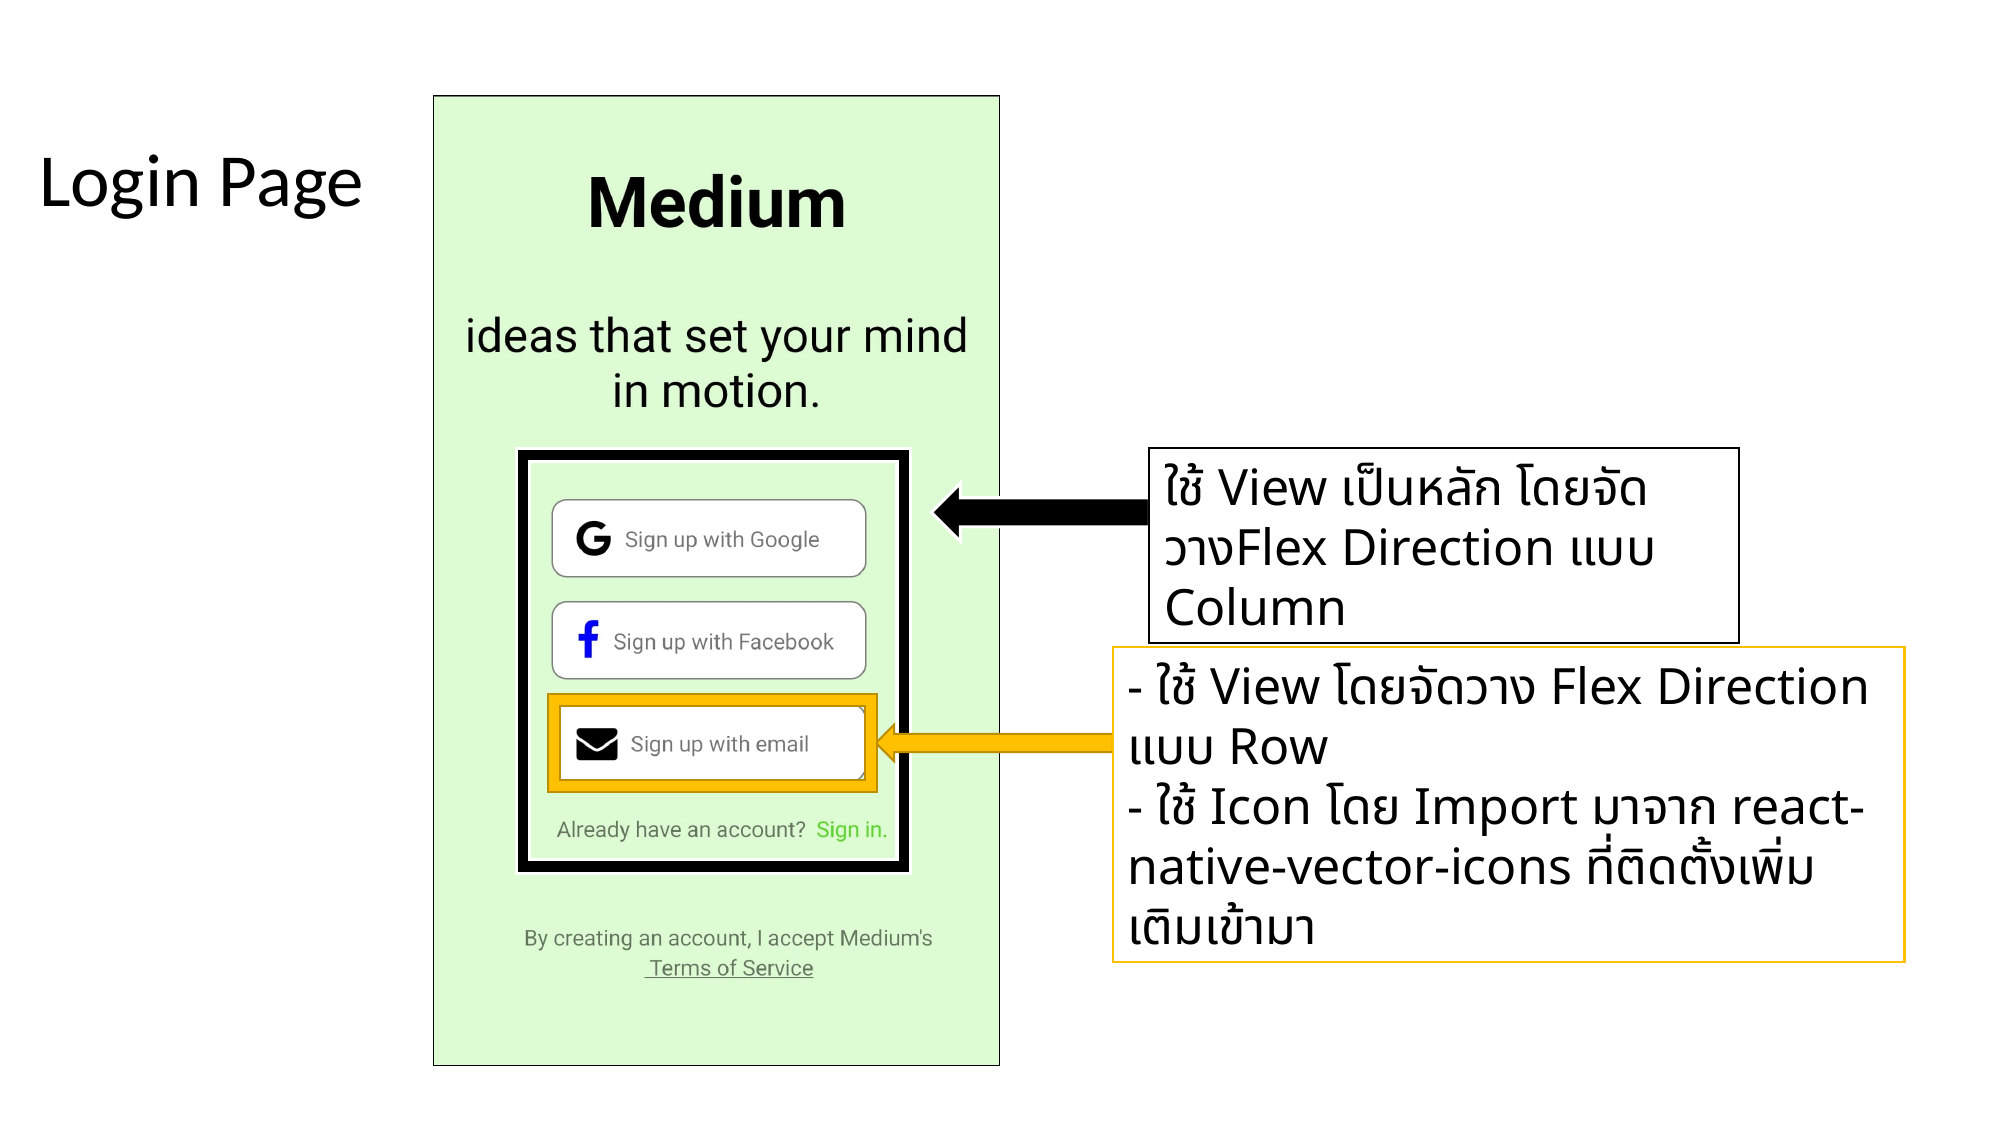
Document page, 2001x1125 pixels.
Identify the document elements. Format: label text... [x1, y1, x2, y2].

text_box [1000, 732, 1112, 754]
text_box [1000, 496, 1148, 529]
picture [433, 95, 1000, 1066]
text_box ใช้ View เป็นหลัก โดยจัดวางFlex Direction แบบ Column [1148, 447, 1740, 644]
text_box - ใช้ View โดยจัดวาง Flex Direction แบบ Row - ใช้ Icon โดย Import มาจาก react-native-vector-icons ที่ติดตั้งเพิ่มเติมเข้ามา [1112, 646, 1906, 963]
text_box Login Page [24, 123, 396, 229]
